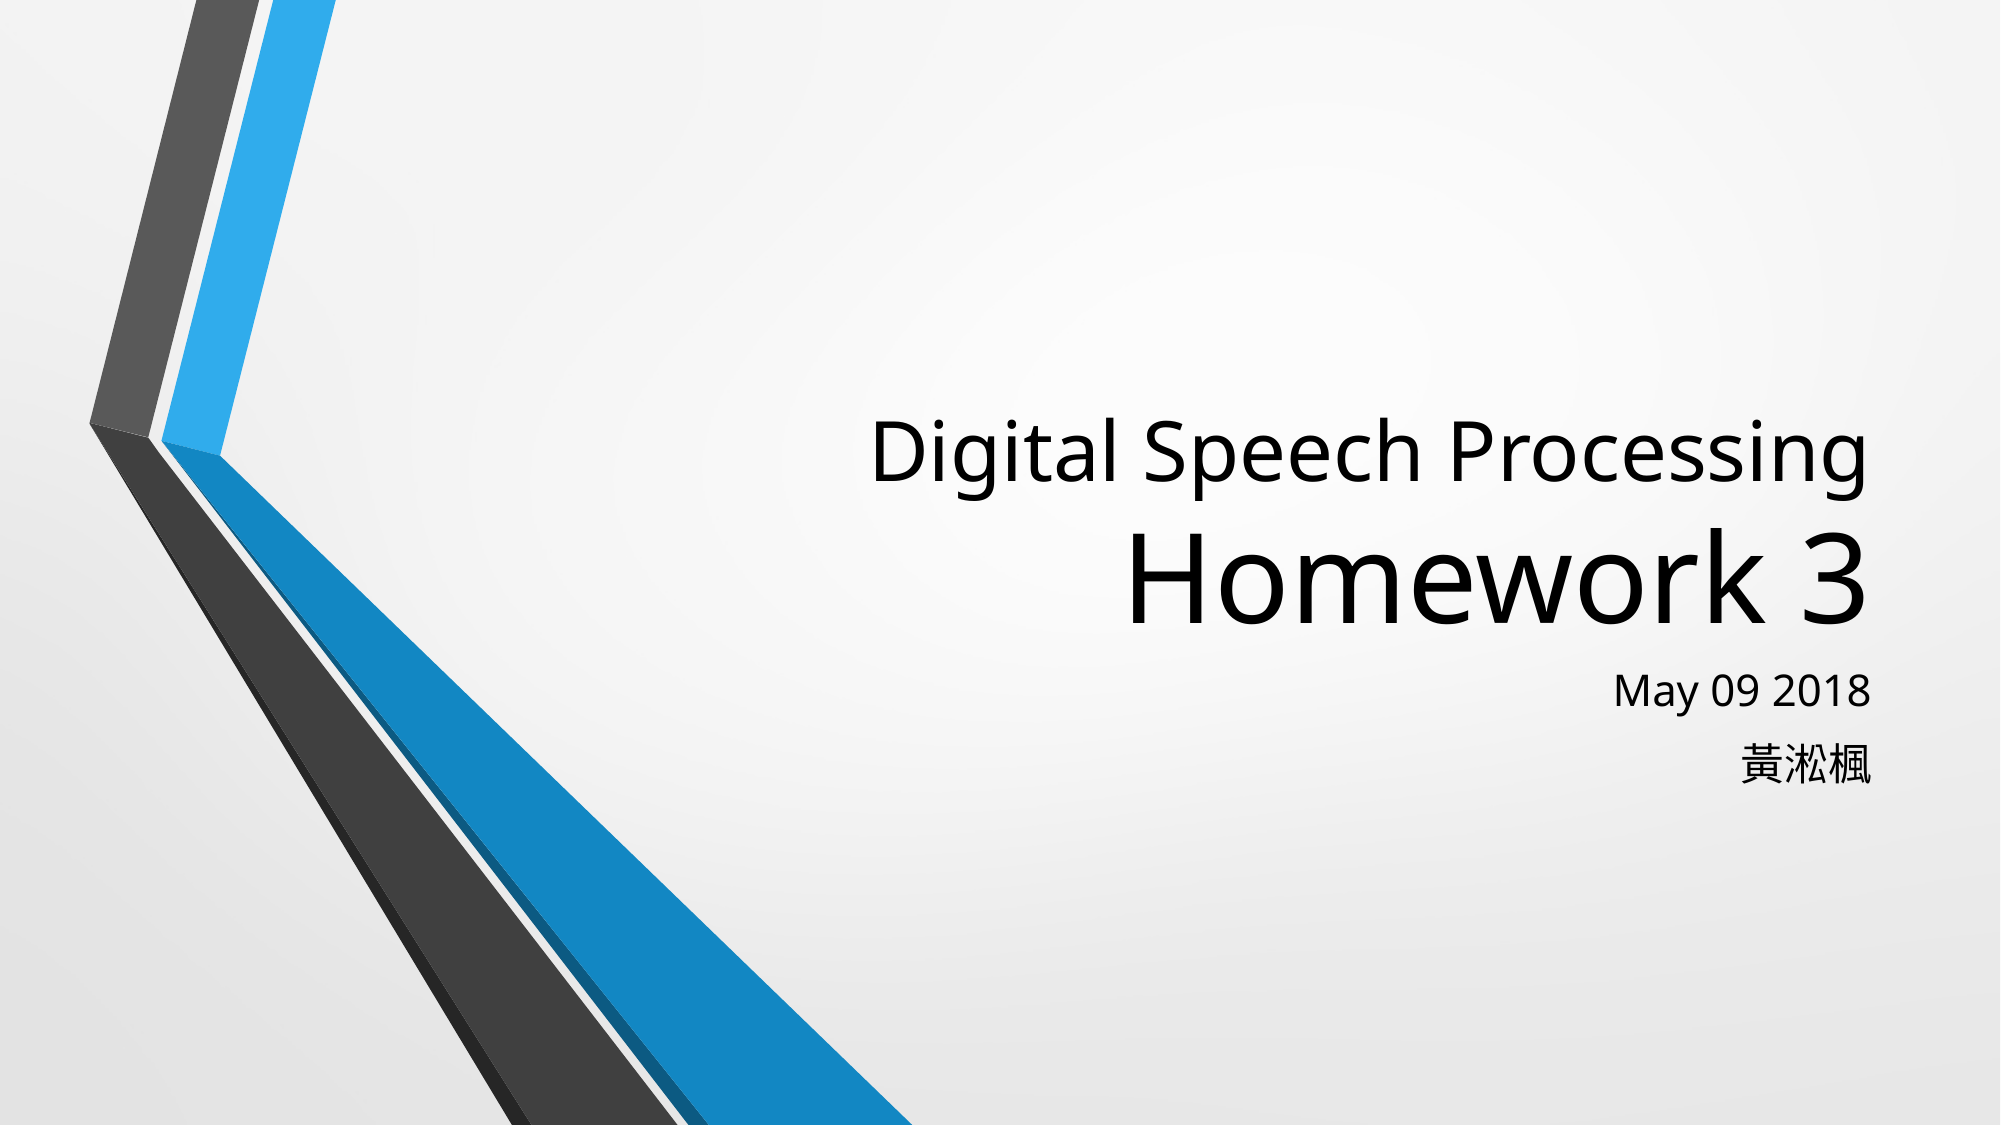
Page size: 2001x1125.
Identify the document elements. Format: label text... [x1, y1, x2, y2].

title Digital Speech Processing Homework 3 [480, 226, 1887, 656]
subtitle May 09 2018 黃淞楓 [740, 655, 1887, 884]
